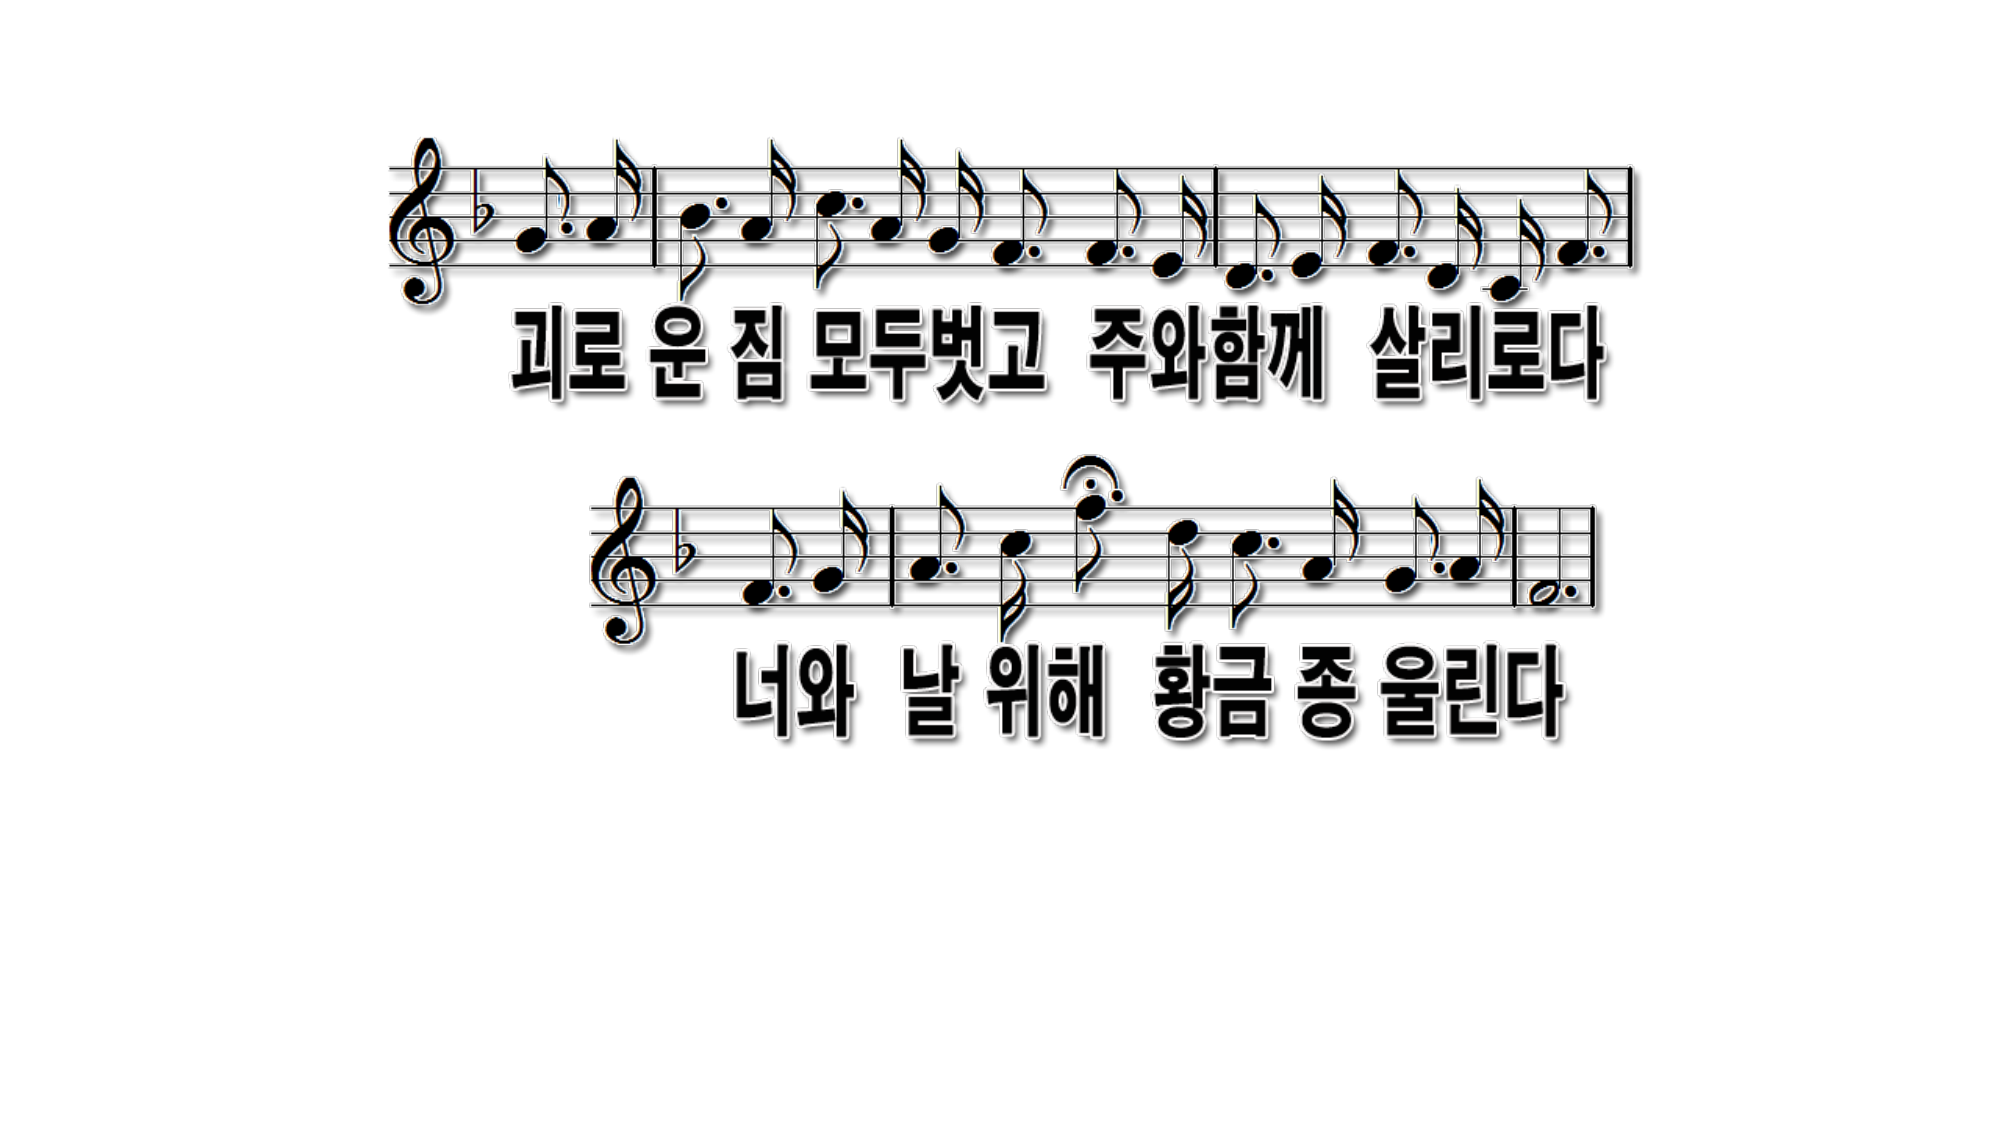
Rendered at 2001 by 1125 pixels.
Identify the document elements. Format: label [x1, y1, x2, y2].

picture [249, 0, 1750, 835]
